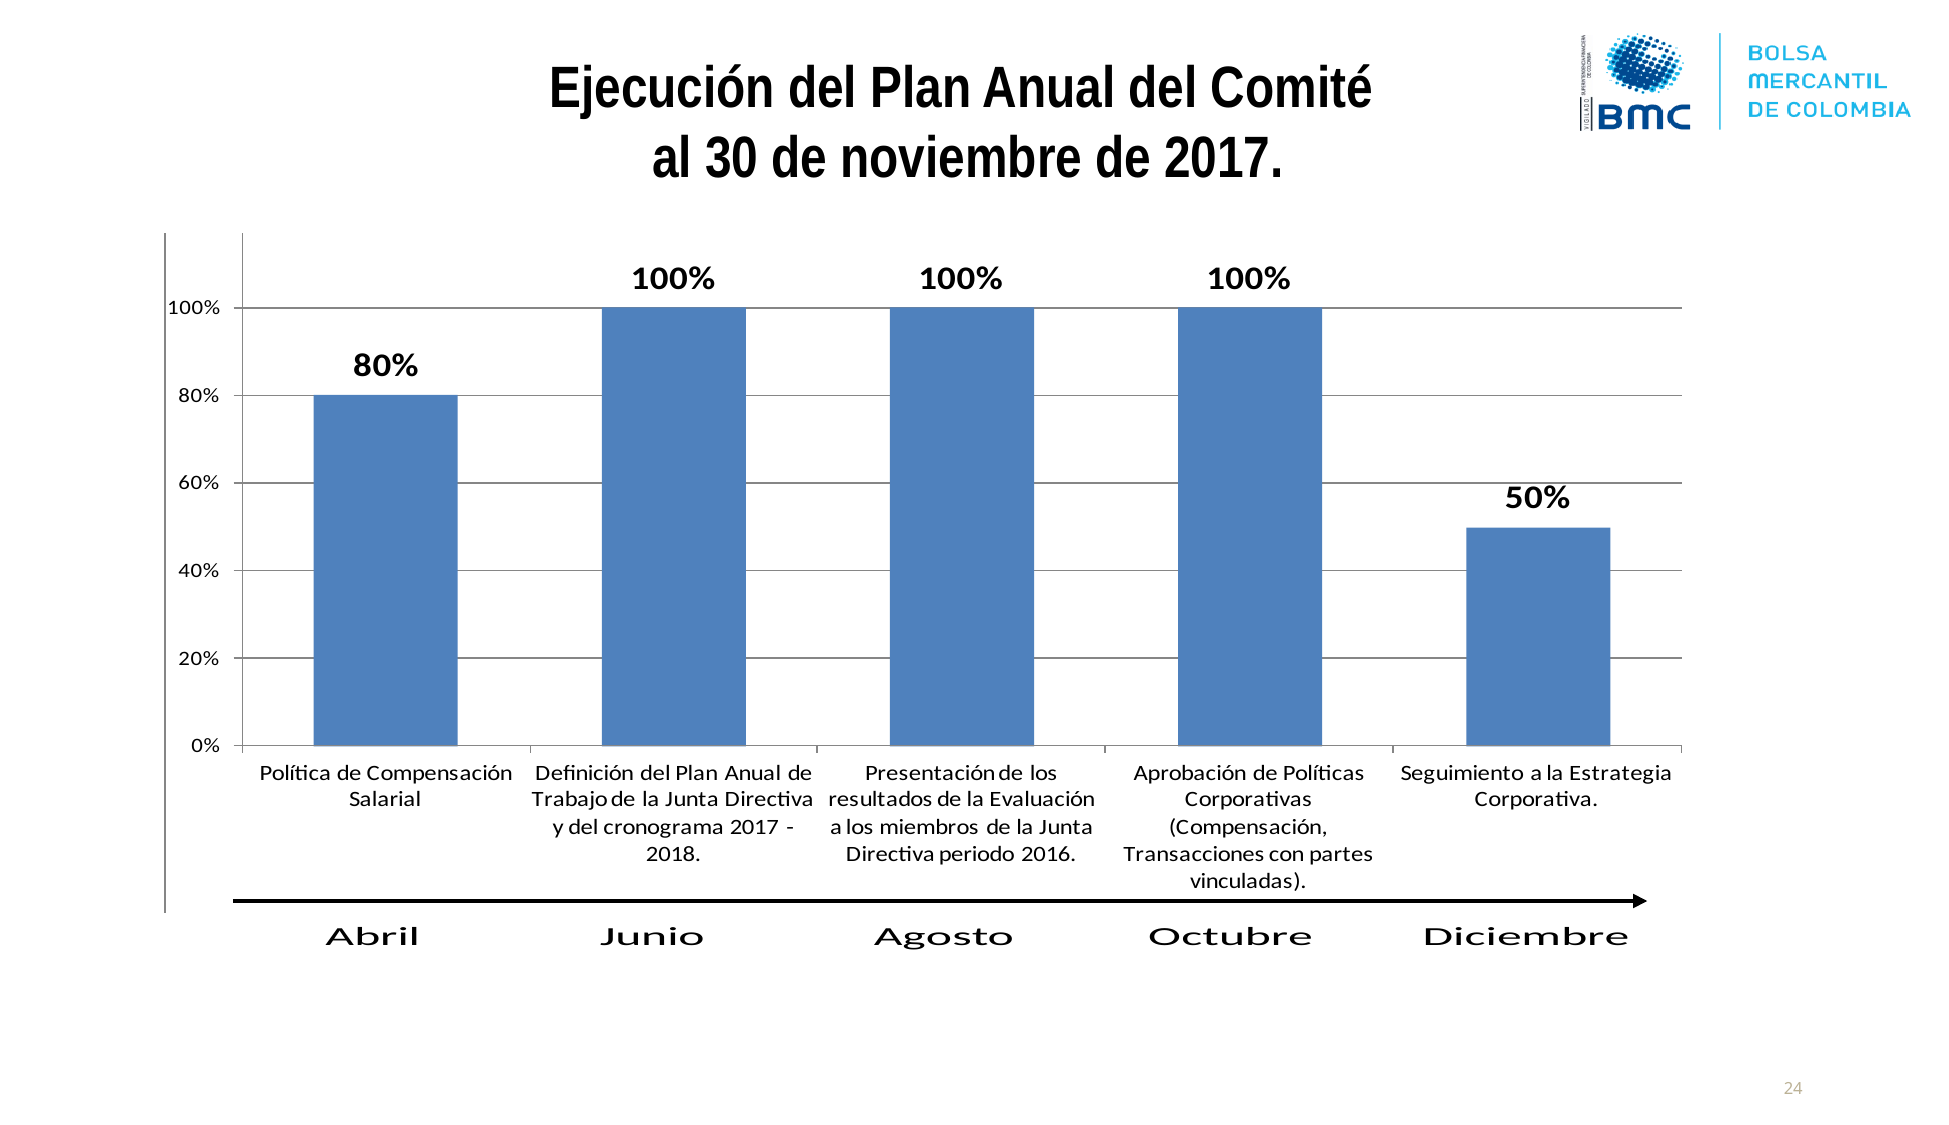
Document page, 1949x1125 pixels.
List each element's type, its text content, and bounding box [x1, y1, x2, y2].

text_box Ejecución del Plan Anual del Comité al 30 de noviembre de 2017. [60, 41, 1875, 297]
picture [1580, 35, 1593, 41]
picture [162, 233, 1738, 1006]
picture [1596, 33, 1915, 135]
